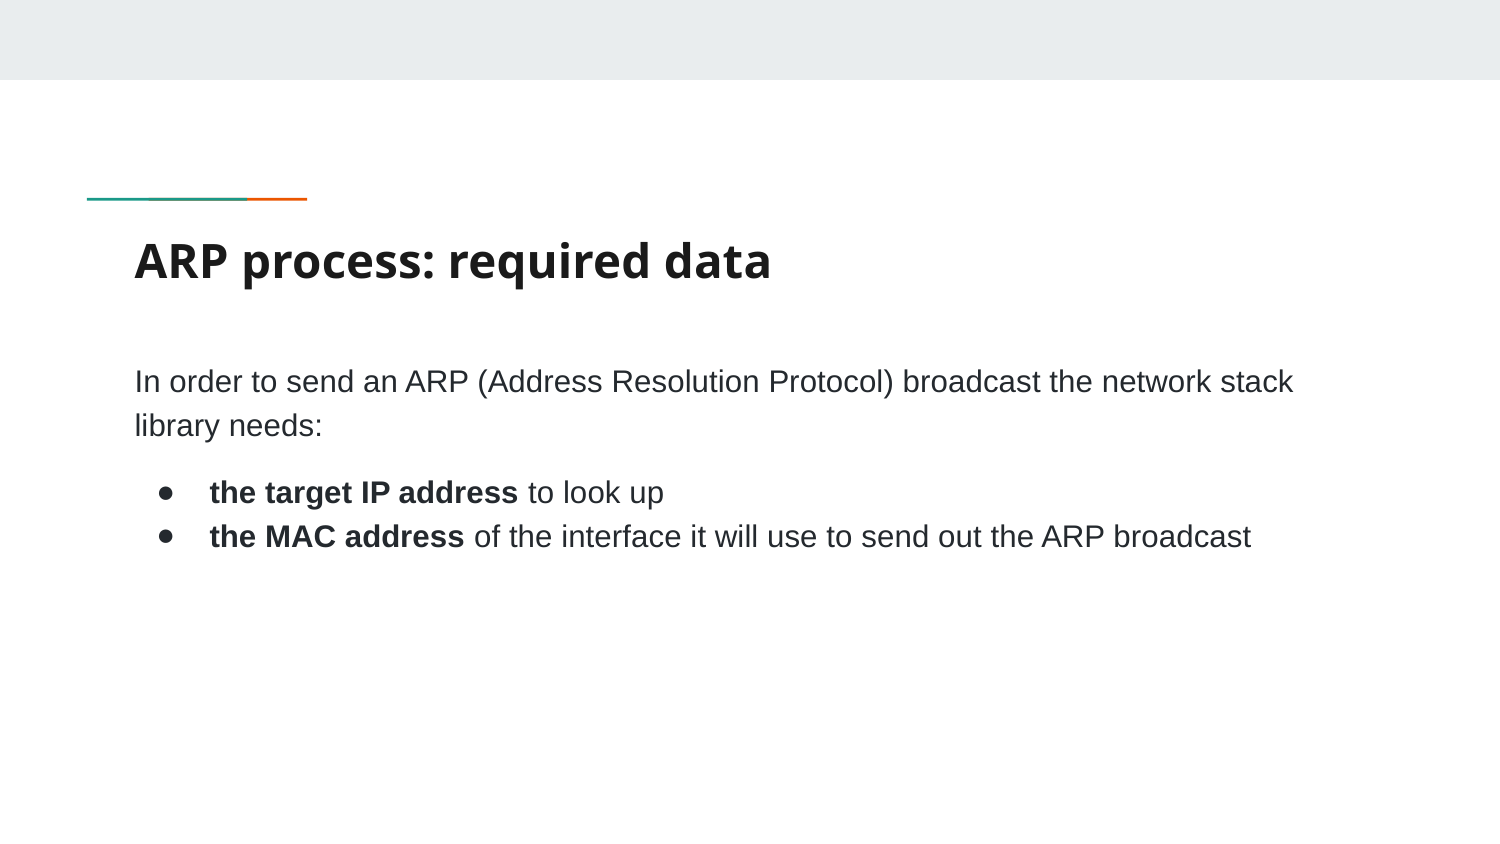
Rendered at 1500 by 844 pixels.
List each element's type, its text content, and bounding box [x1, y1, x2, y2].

title ARP process: required data [119, 216, 1381, 305]
list In order to send an ARP (Address Resolution Protocol) broadcast the network stack library needs: the target IP address to look up the MAC address of the interface it will use to send out the ARP broadcast [119, 341, 1381, 712]
